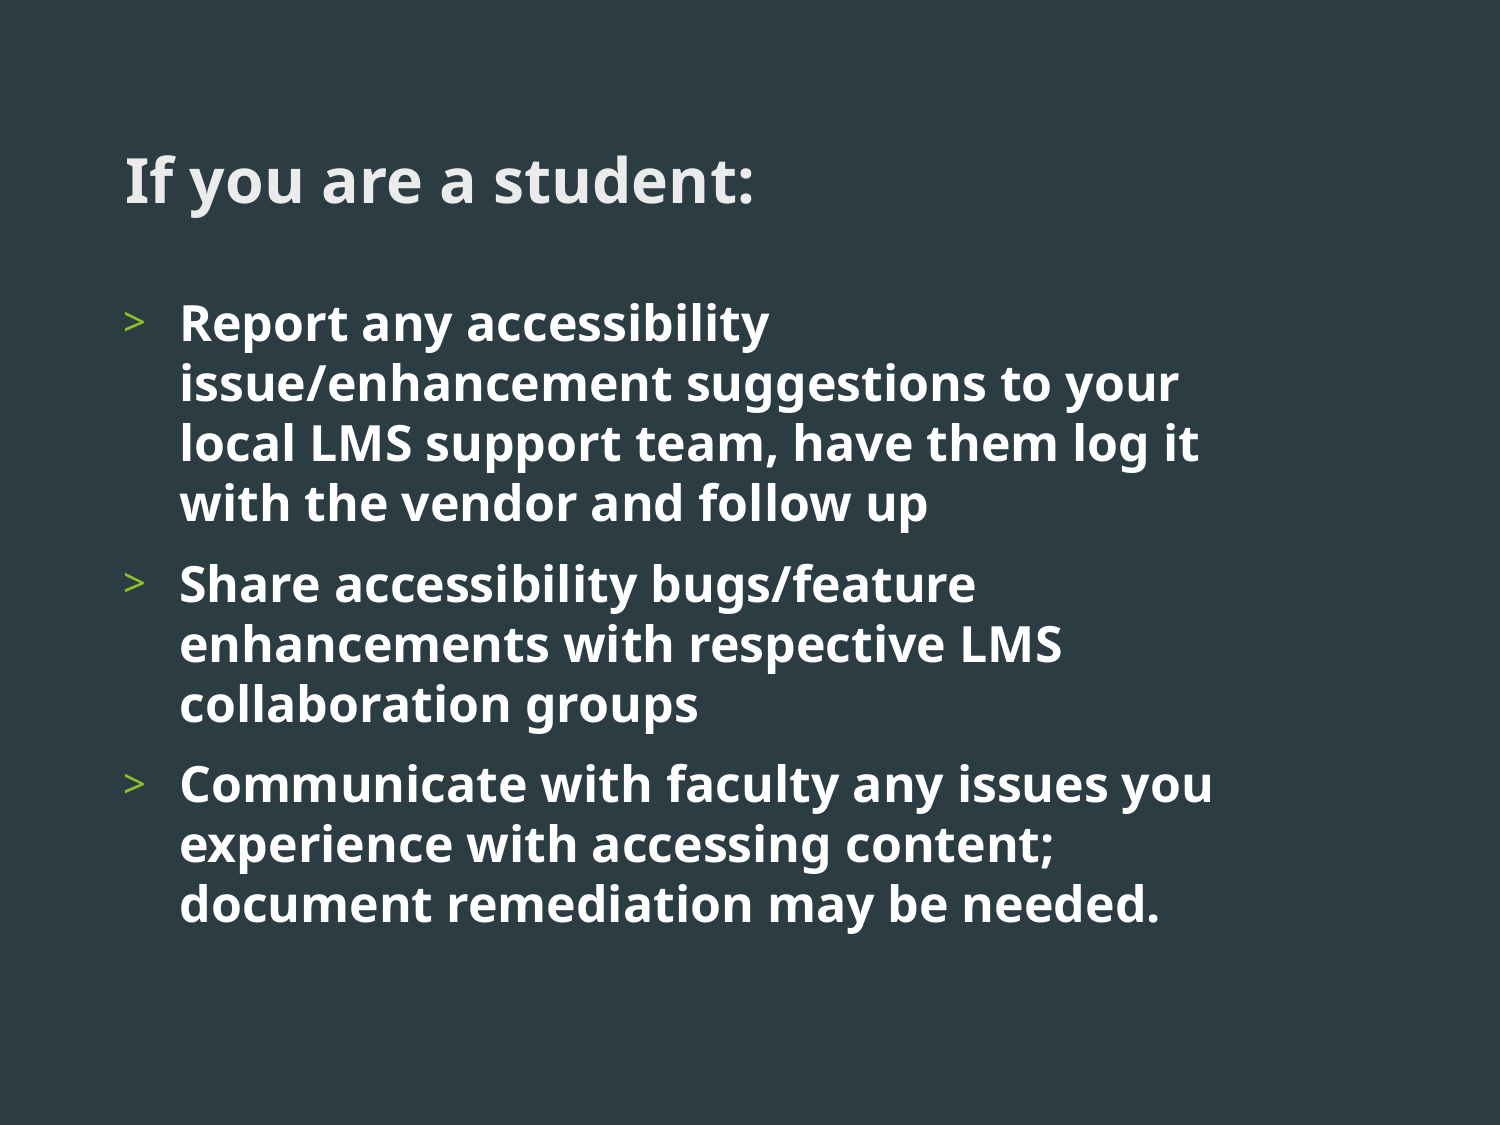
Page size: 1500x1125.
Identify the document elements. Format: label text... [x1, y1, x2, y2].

title If you are a student: [110, 59, 1453, 224]
list Report any accessibility issue/enhancement suggestions to your local LMS support team, have them log it with the vendor and follow up Share accessibility bugs/feature enhancements with respective LMS collaboration groups Communicate with faculty any issues you experience with accessing content; document remediation may be needed. [108, 283, 1252, 1030]
